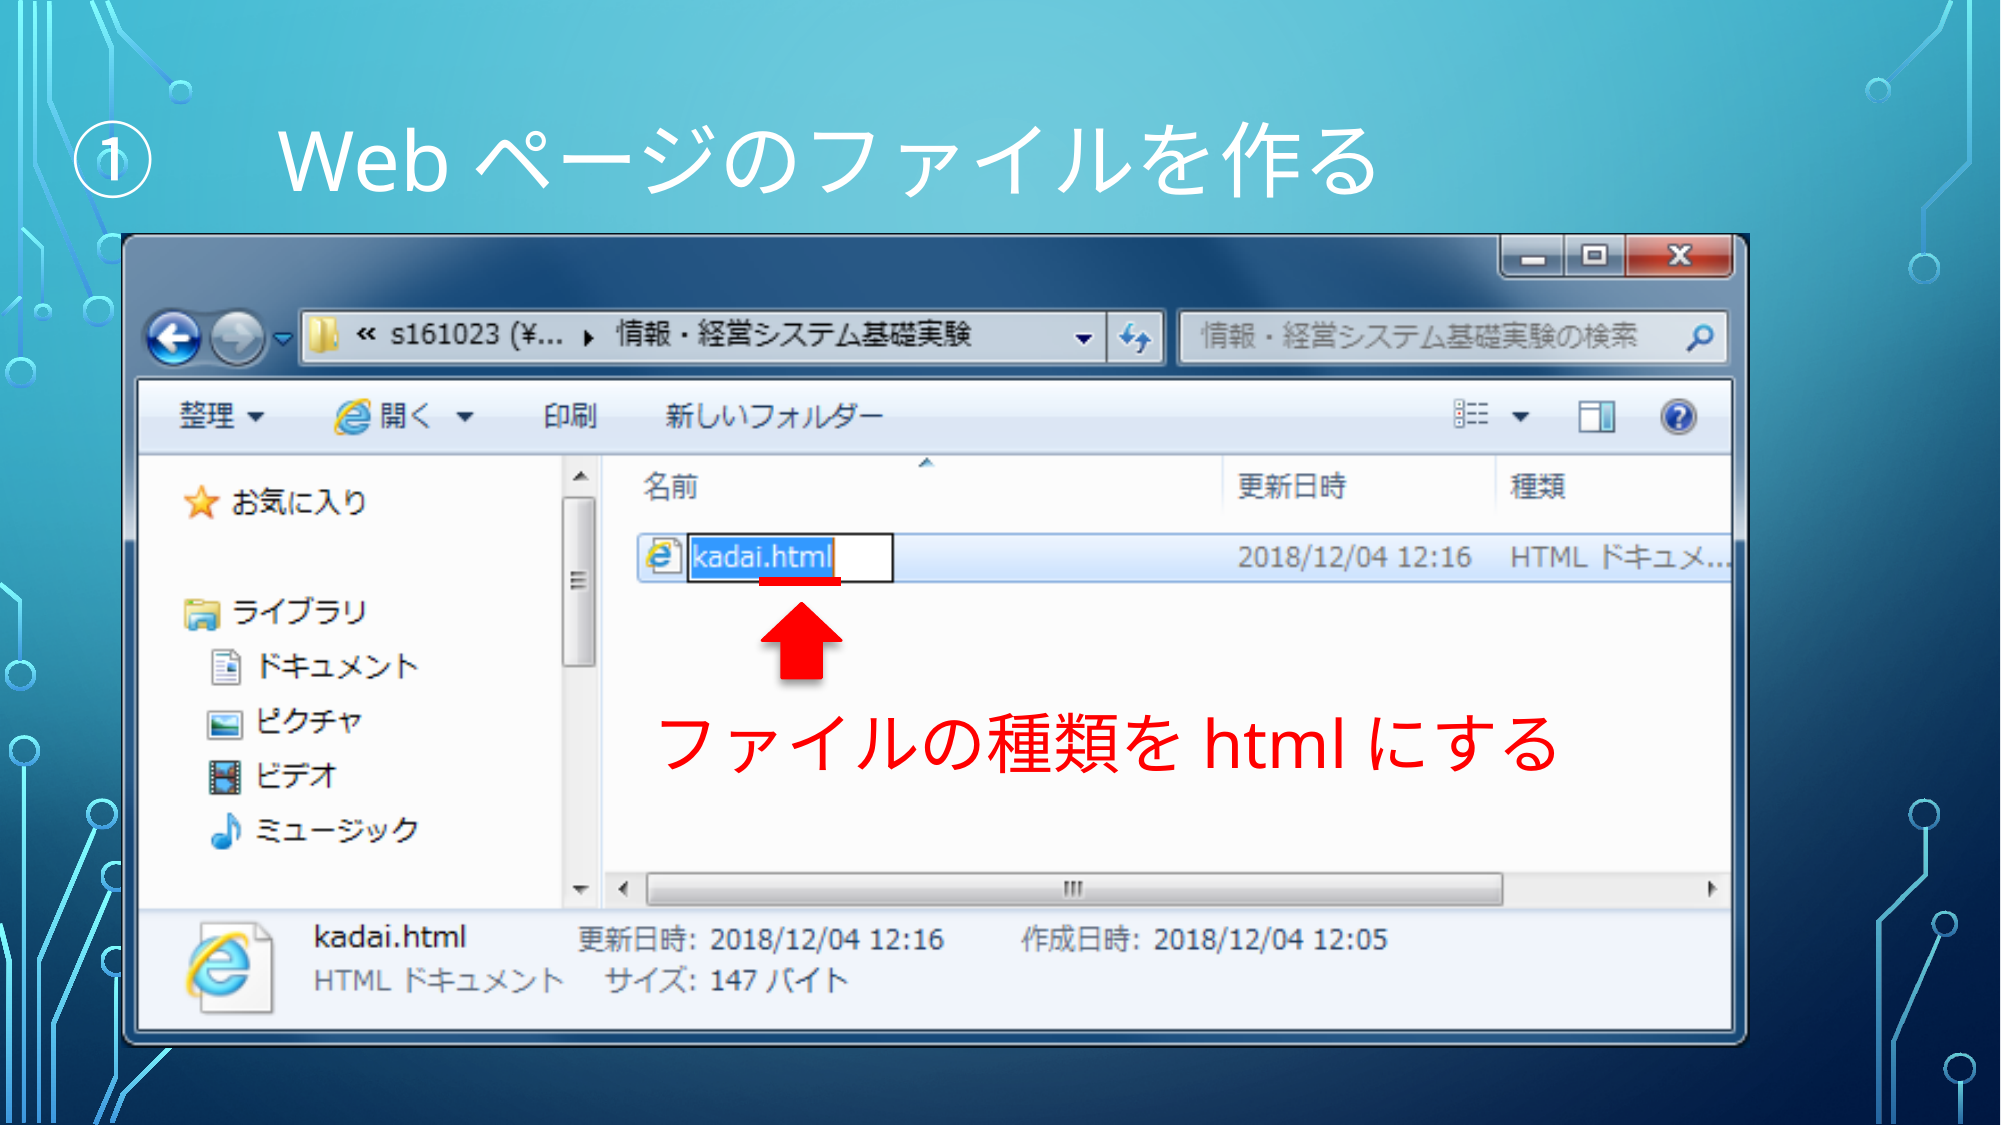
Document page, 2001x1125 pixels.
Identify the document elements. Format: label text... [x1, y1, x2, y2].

text_box ① Webページのファイルを作る [56, 100, 1876, 216]
picture [120, 232, 1751, 1048]
